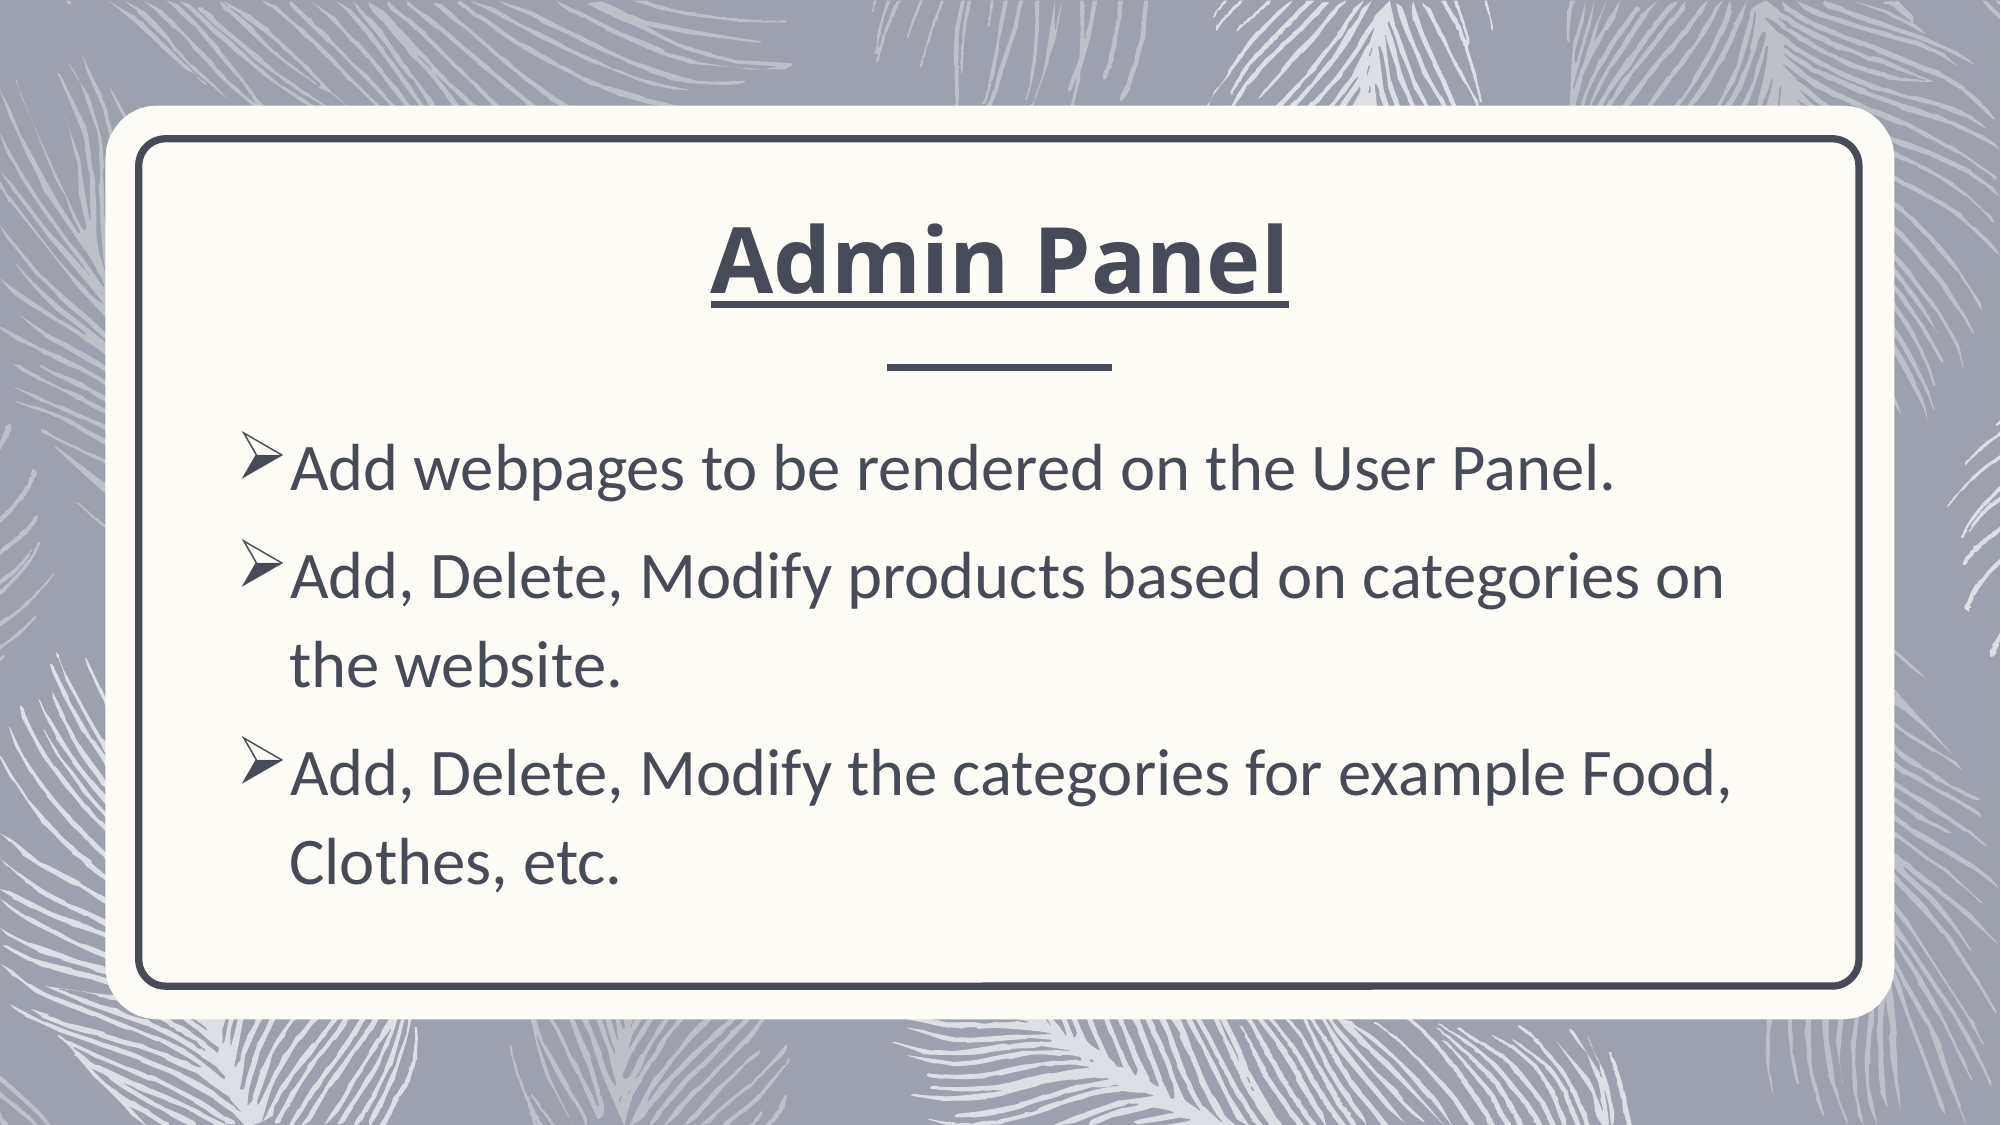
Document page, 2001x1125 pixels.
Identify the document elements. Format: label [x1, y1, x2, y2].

text_box [0, 0, 2000, 1125]
